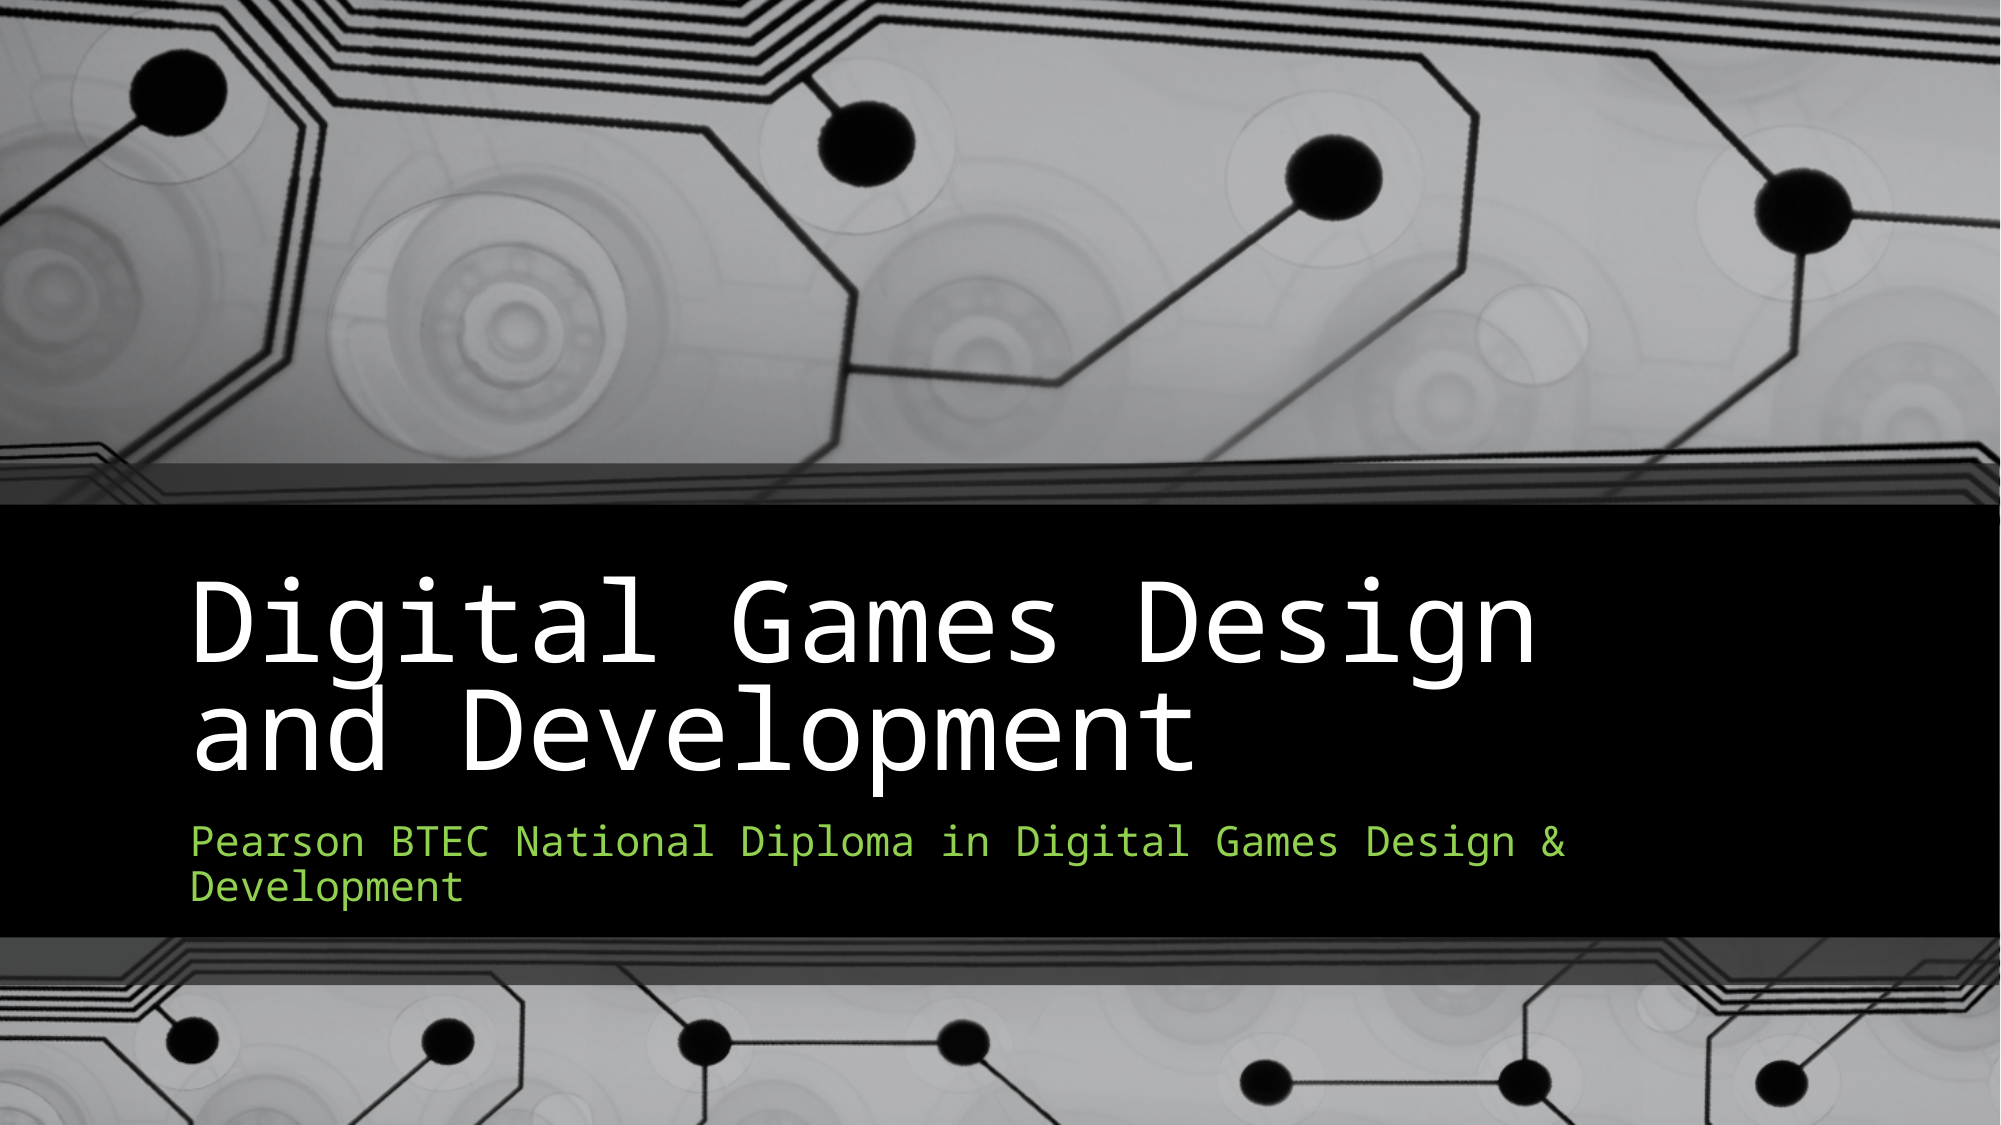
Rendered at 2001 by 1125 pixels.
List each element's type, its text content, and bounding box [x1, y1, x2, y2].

subtitle Pearson BTEC National Diploma in Digital Games Design & Development [174, 812, 1825, 925]
picture [0, 0, 2001, 1125]
title Digital Games Design and Development [174, 519, 1825, 800]
